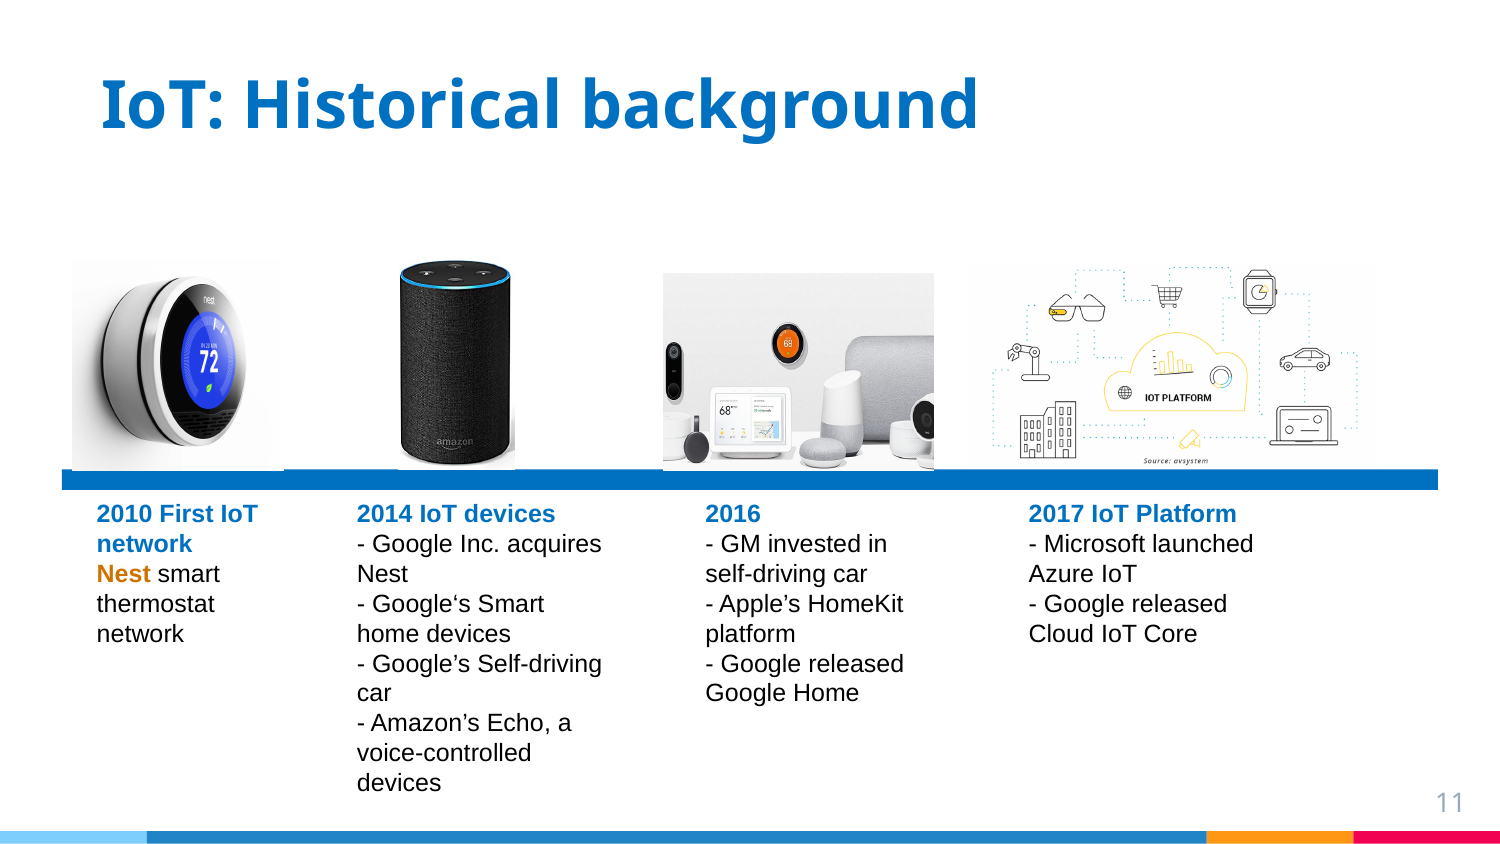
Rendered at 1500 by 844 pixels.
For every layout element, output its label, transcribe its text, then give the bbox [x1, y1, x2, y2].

picture [72, 259, 284, 471]
text_box 2010 First IoT network Nest smart thermostat network [81, 492, 322, 655]
text_box 2014 IoT devices - Google Inc. acquires Nest - Google‘s Smart home devices - Google’s Self-driving car - Amazon’s Echo, a voice-controlled devices [342, 489, 624, 805]
text_box 2016 - GM invested in self-driving car - Apple’s HomeKit platform - Google released Google Home [690, 489, 927, 745]
title IoT: Historical background [86, 40, 1306, 158]
picture [663, 273, 934, 471]
text_box 2017 IoT Platform - Microsoft launched Azure IoT - Google released Cloud IoT Core [1014, 489, 1276, 655]
slide_number 11 [1391, 770, 1482, 822]
picture [397, 257, 516, 471]
picture [965, 261, 1378, 469]
text_box [60, 467, 1440, 492]
